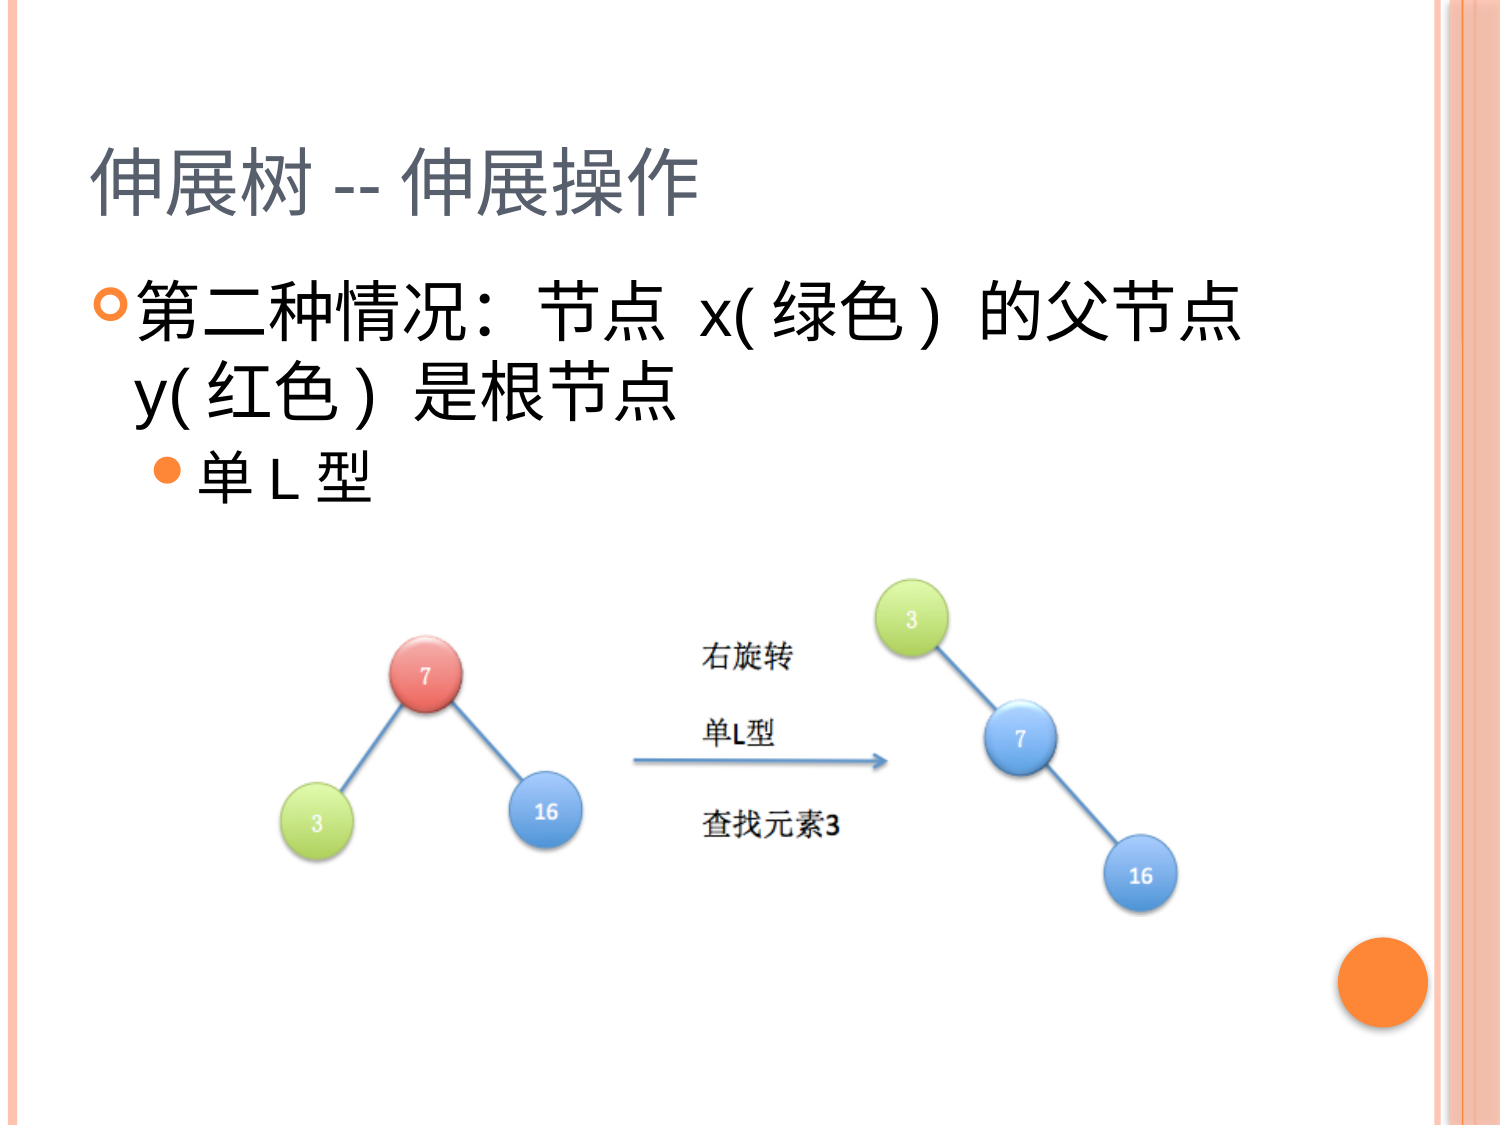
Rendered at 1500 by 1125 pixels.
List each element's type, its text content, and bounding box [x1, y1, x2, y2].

title 伸展树--伸展操作 [75, 45, 1300, 233]
list 第二种情况：节点 x(绿色) 的父节点 y(红色) 是根节点 单L型 [75, 262, 1300, 1062]
picture [265, 569, 1204, 918]
